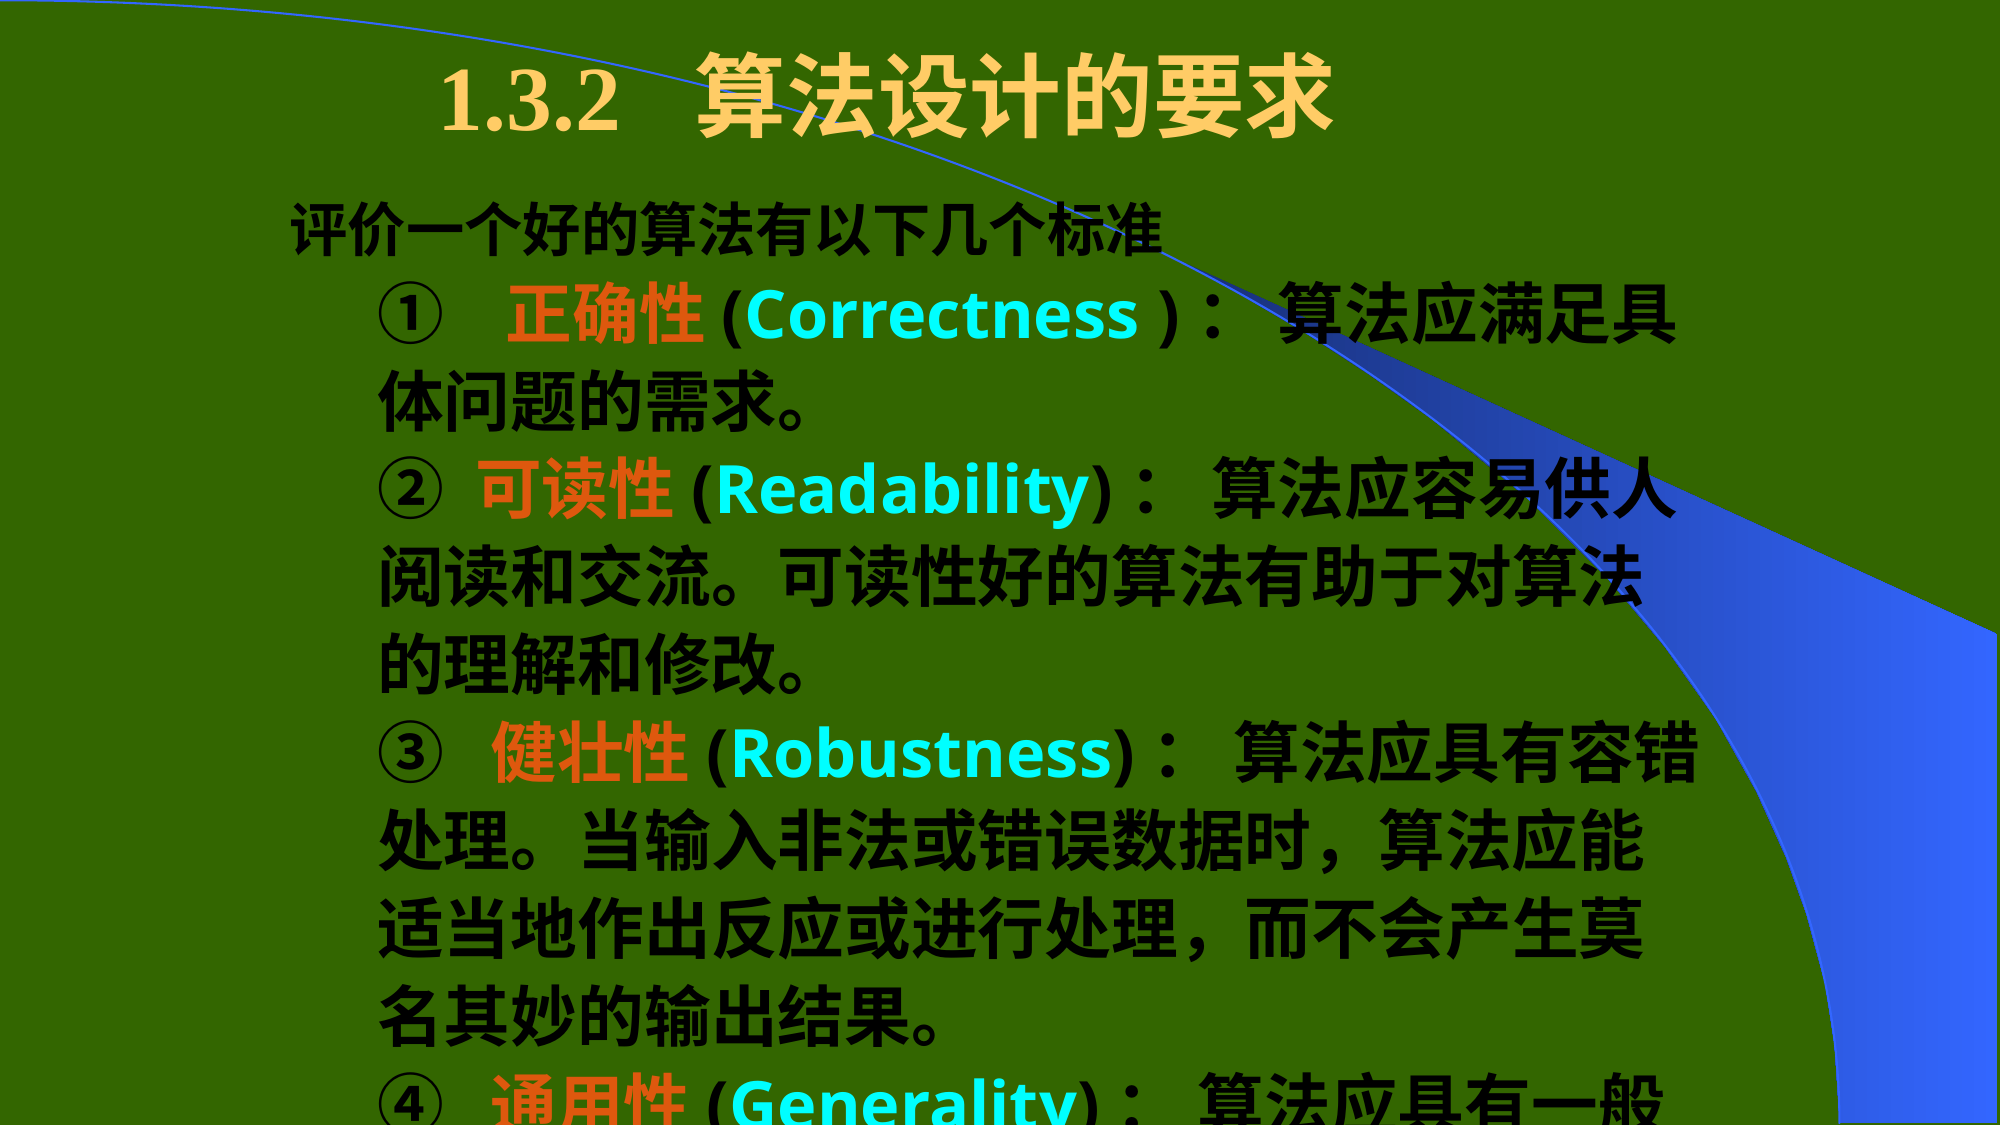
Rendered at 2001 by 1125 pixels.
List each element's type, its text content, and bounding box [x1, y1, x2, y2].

list 评价一个好的算法有以下几个标准 ① 正确性(Correctness )： 算法应满足具体问题的需求。 ② 可读性(Readability)： 算法应容易供人阅读和交流。可读性好的算法有助于对算法的理解和修改。 ③ 健壮性(Robustness)： 算法应具有容错处理。当输入非法或错误数据时，算法应能适当地作出反应或进行处理，而不会产生莫名其妙的输出结果。 ④ 通用性(Generality)： 算法应具有一般性 ，即算法的处理结果对于一般的数据集合都成立。 [274, 178, 1721, 1036]
title 1.3.2 算法设计的要求 [362, 30, 1413, 157]
